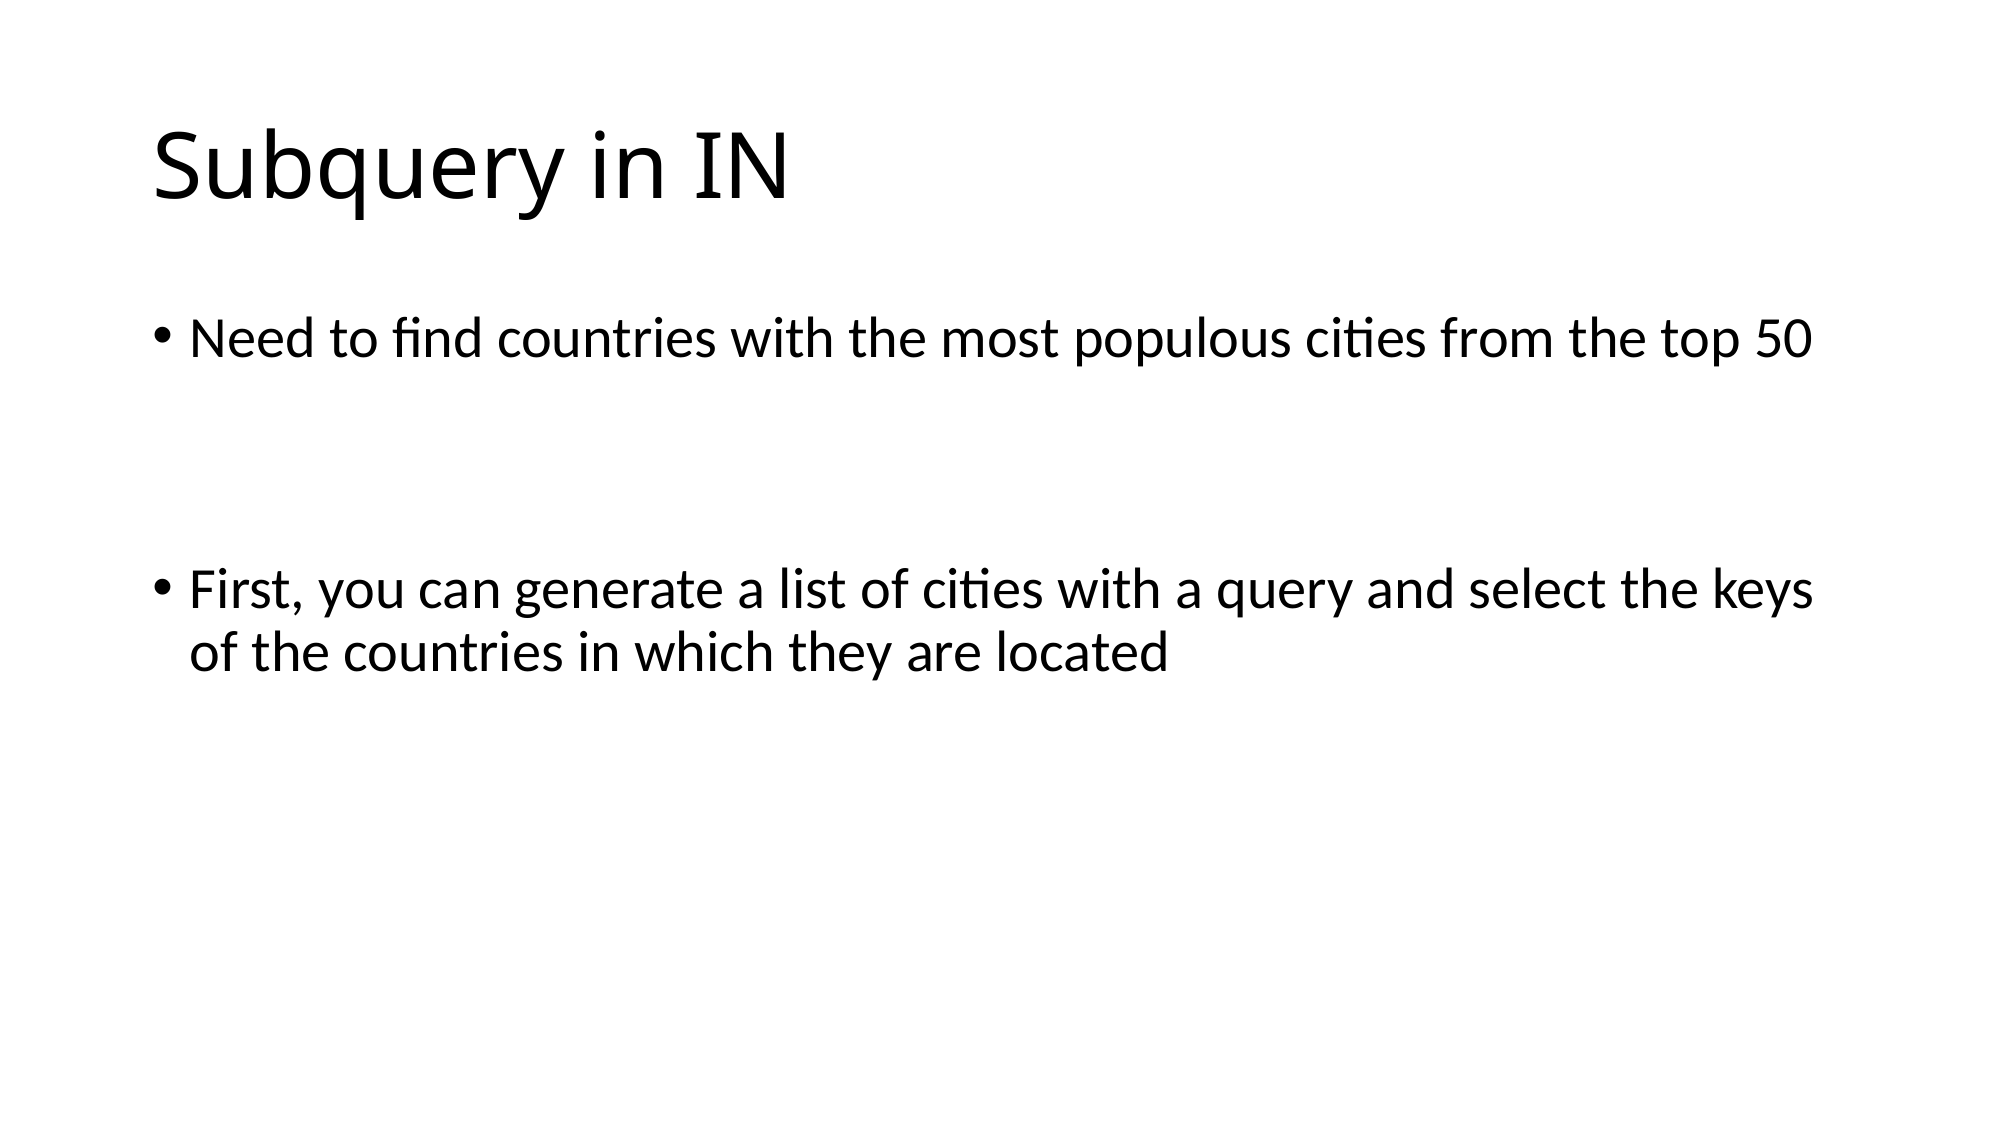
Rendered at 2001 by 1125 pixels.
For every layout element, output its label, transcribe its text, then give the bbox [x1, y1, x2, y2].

title Subquery in IN [137, 59, 1863, 278]
list Need to find countries with the most populous cities from the top 50 First, you can generate a list of cities with a query and select the keys of the countries in which they are located [137, 299, 1863, 1014]
